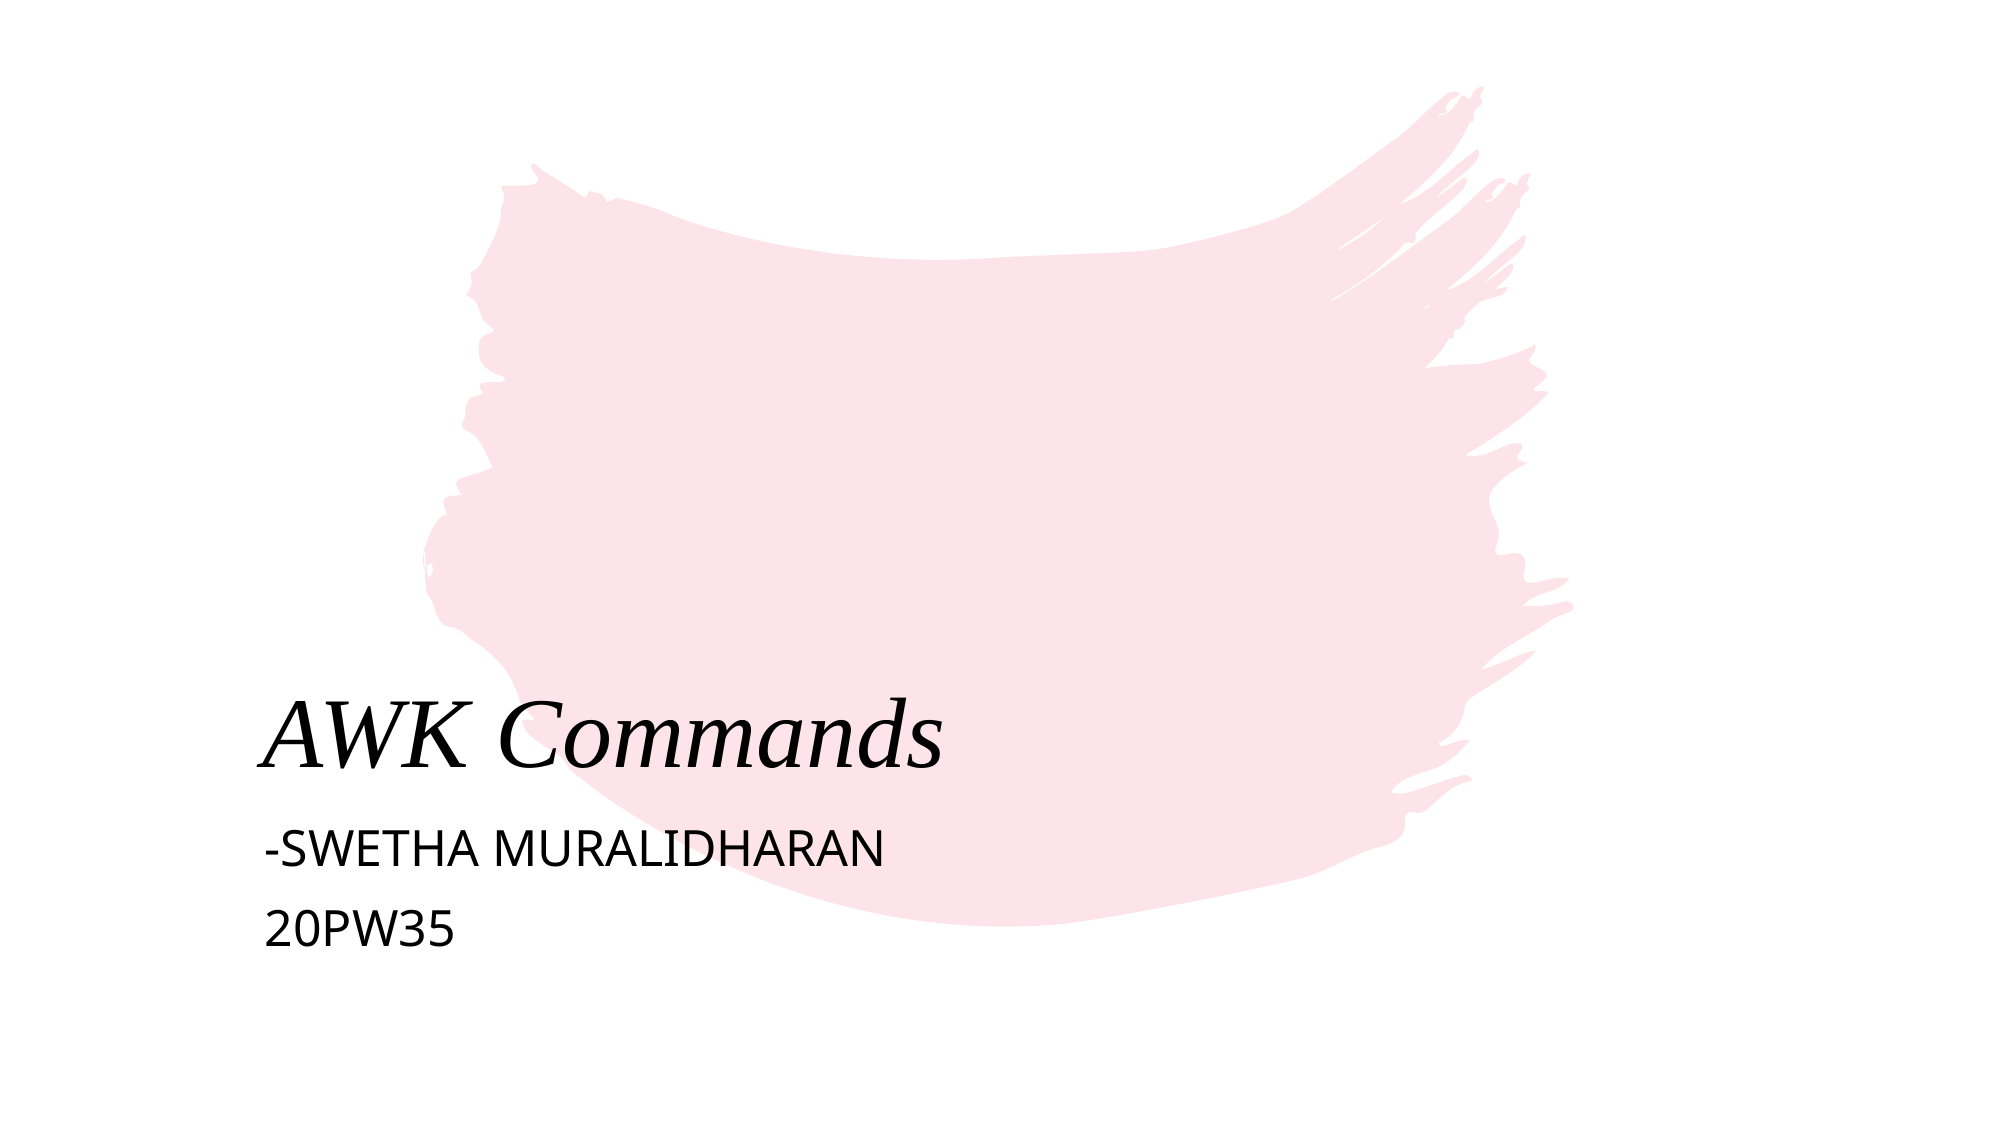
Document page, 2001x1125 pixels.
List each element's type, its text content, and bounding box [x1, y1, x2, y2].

title AWK Commands [247, 261, 1184, 797]
subtitle -Swetha Muralidharan 20pw35 [249, 808, 1186, 972]
